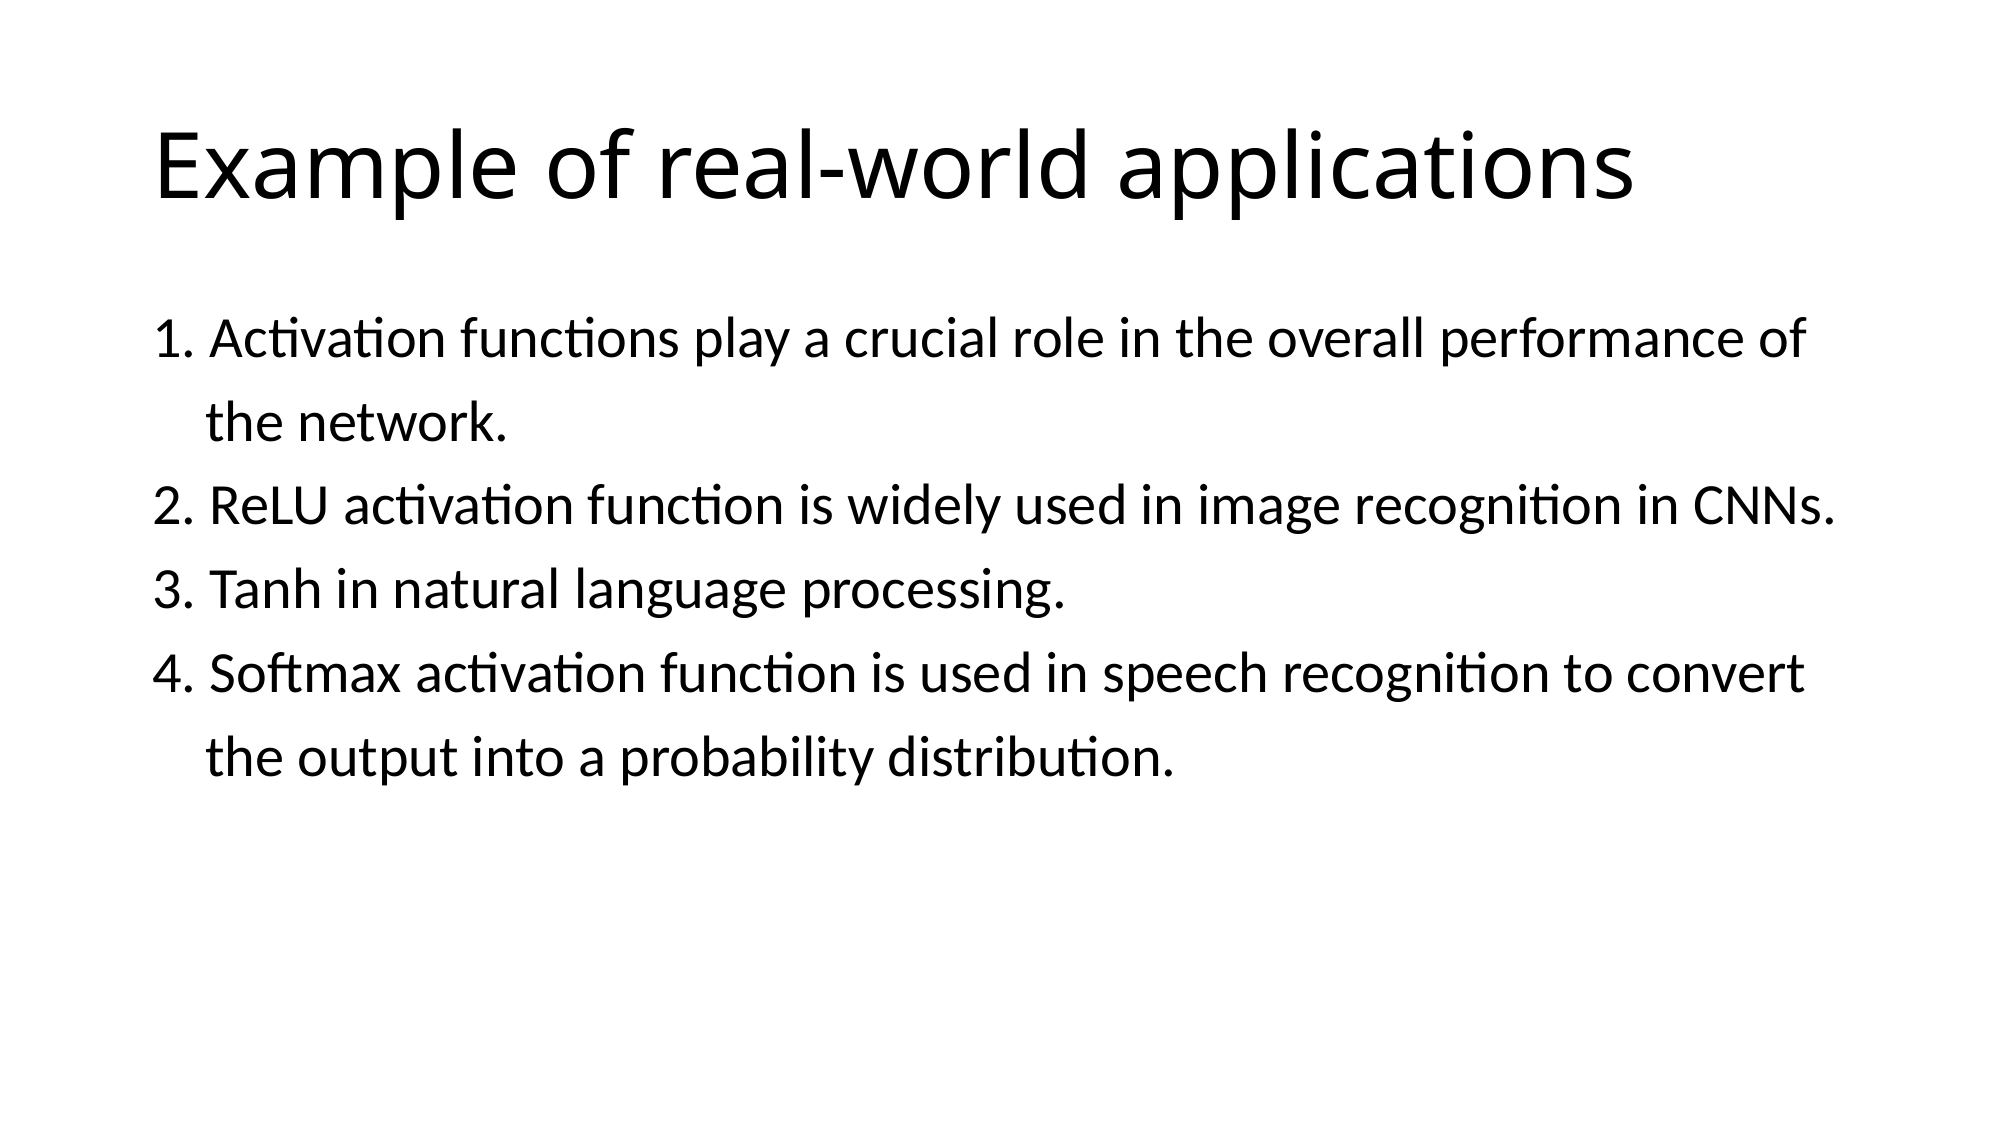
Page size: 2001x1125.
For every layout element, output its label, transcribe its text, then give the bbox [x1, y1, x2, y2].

list 1. Activation functions play a crucial role in the overall performance of the network. 2. ReLU activation function is widely used in image recognition in CNNs. 3. Tanh in natural language processing. 4. Softmax activation function is used in speech recognition to convert the output into a probability distribution. [137, 299, 1863, 1014]
title Example of real-world applications [137, 59, 1863, 278]
